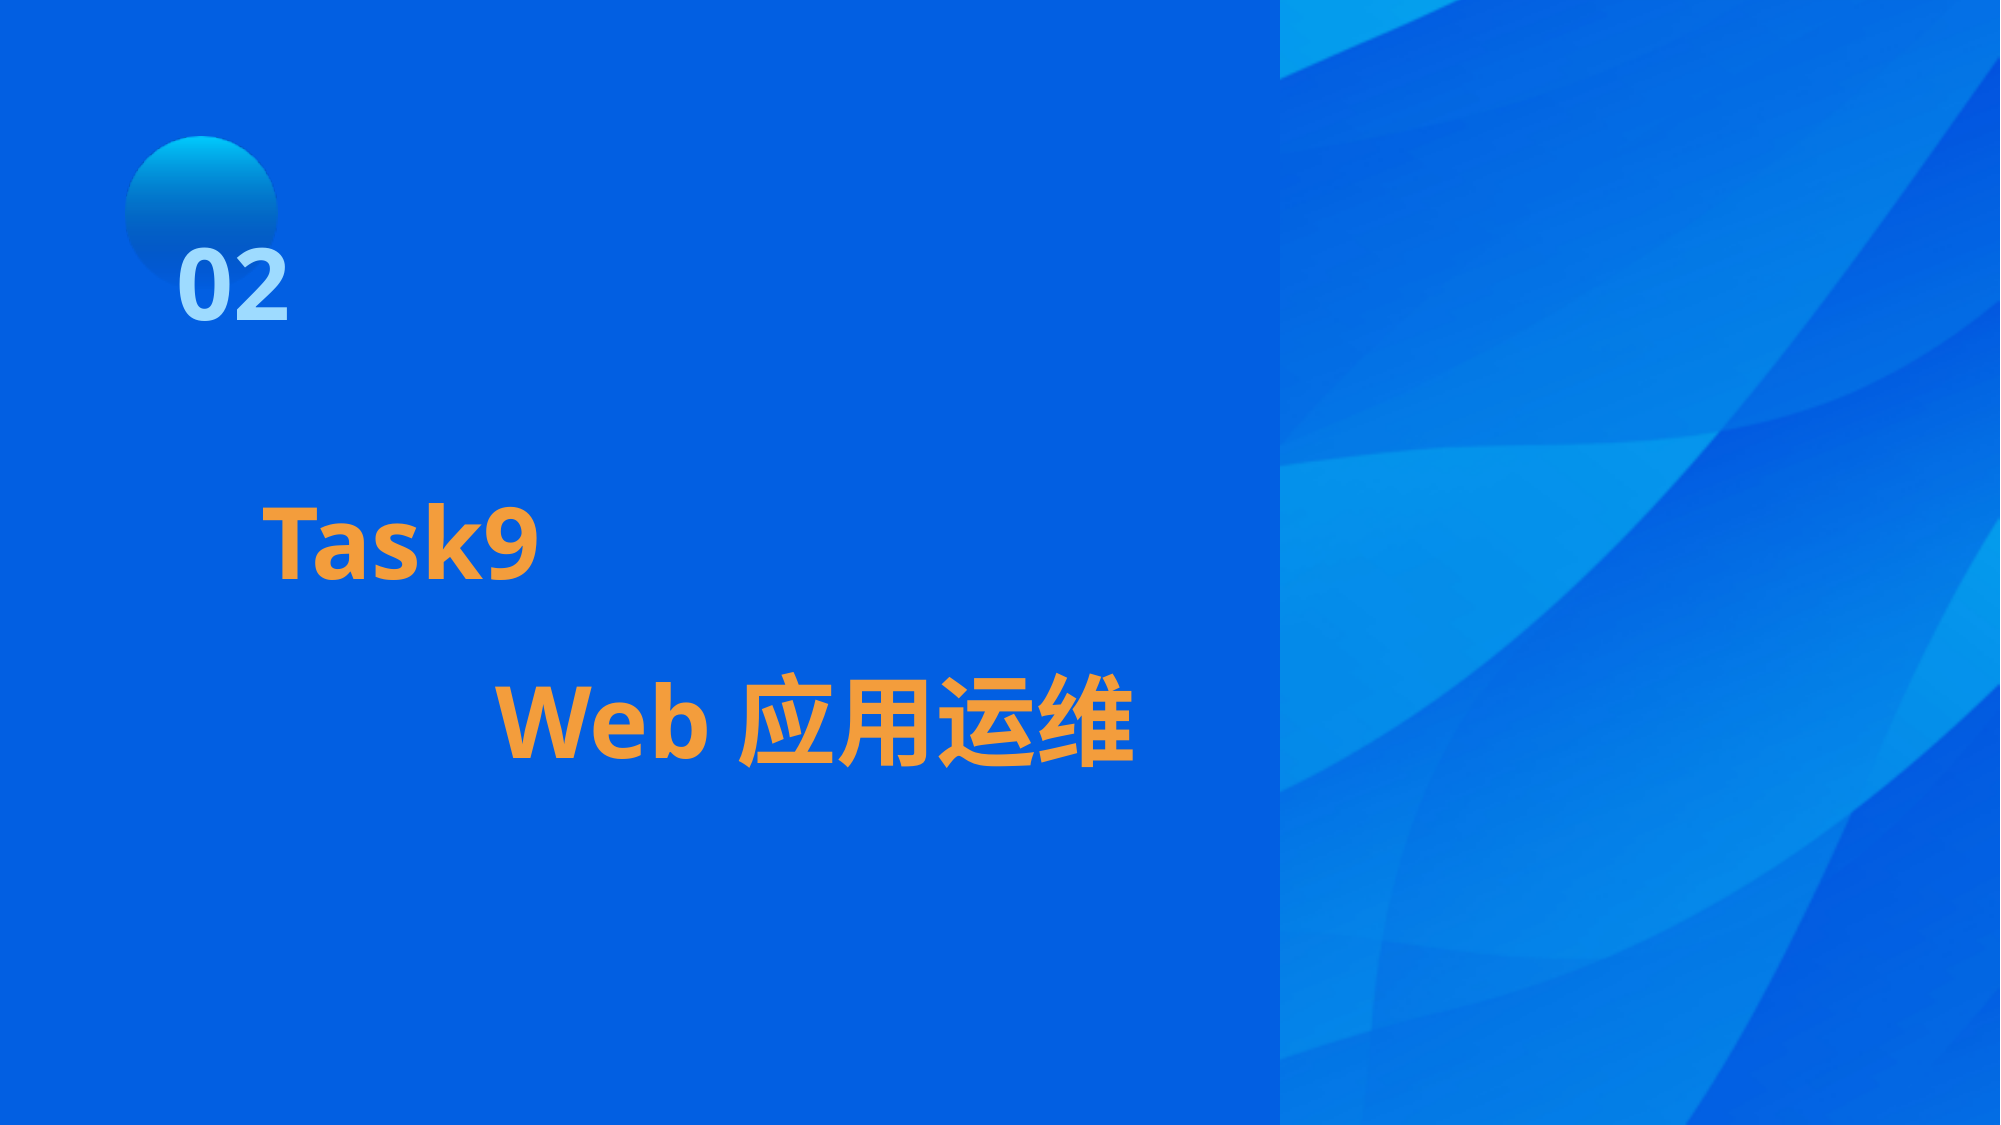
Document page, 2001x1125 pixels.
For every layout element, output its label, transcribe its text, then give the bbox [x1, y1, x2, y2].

text_box Task9 Web应用运维 [244, 410, 1195, 788]
text_box 02 [160, 151, 1111, 350]
picture [1279, 0, 2000, 1125]
picture [125, 136, 278, 289]
